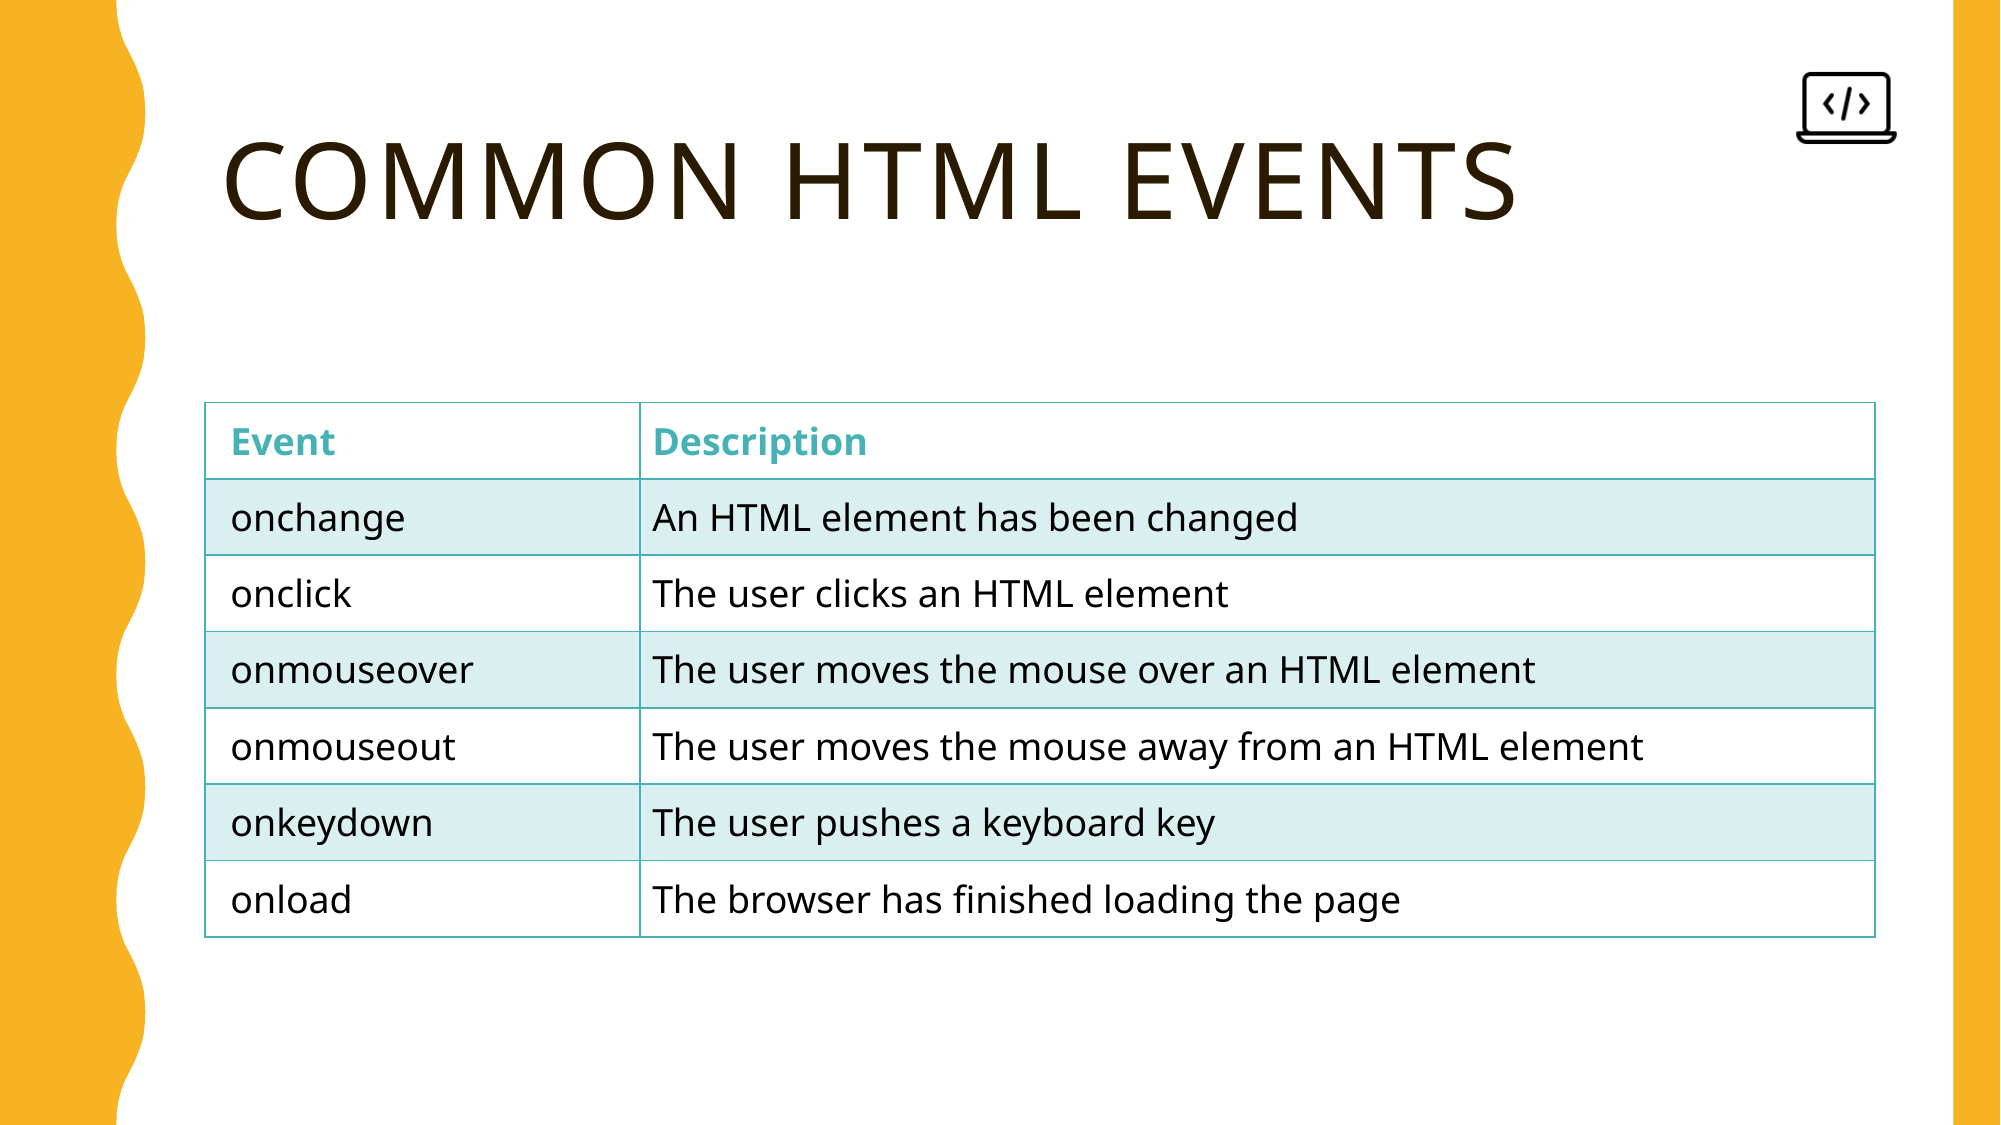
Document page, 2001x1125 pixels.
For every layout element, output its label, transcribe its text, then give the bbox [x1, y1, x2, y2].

table_cell The user moves the mouse over an HTML element [641, 632, 1874, 707]
picture [1794, 55, 1899, 161]
table_cell The browser has finished loading the page [641, 861, 1874, 936]
text_box [117, 0, 1952, 1125]
table_header Description [641, 403, 1874, 478]
table_cell onmouseover [206, 632, 639, 707]
table_cell onkeydown [206, 785, 639, 860]
text_box [0, 0, 146, 1125]
table_cell onmouseout [206, 709, 639, 783]
table_cell onclick [206, 556, 639, 631]
table_cell An HTML element has been changed [641, 480, 1874, 554]
table_header Event [206, 403, 639, 478]
text_box [1952, 0, 2000, 1125]
table_cell onload [206, 861, 639, 936]
table_cell The user clicks an HTML element [641, 556, 1874, 631]
table_cell onchange [206, 480, 639, 554]
title Common HTML Events [205, 62, 1875, 308]
table_cell The user moves the mouse away from an HTML element [641, 709, 1874, 783]
table_cell The user pushes a keyboard key [641, 785, 1874, 860]
